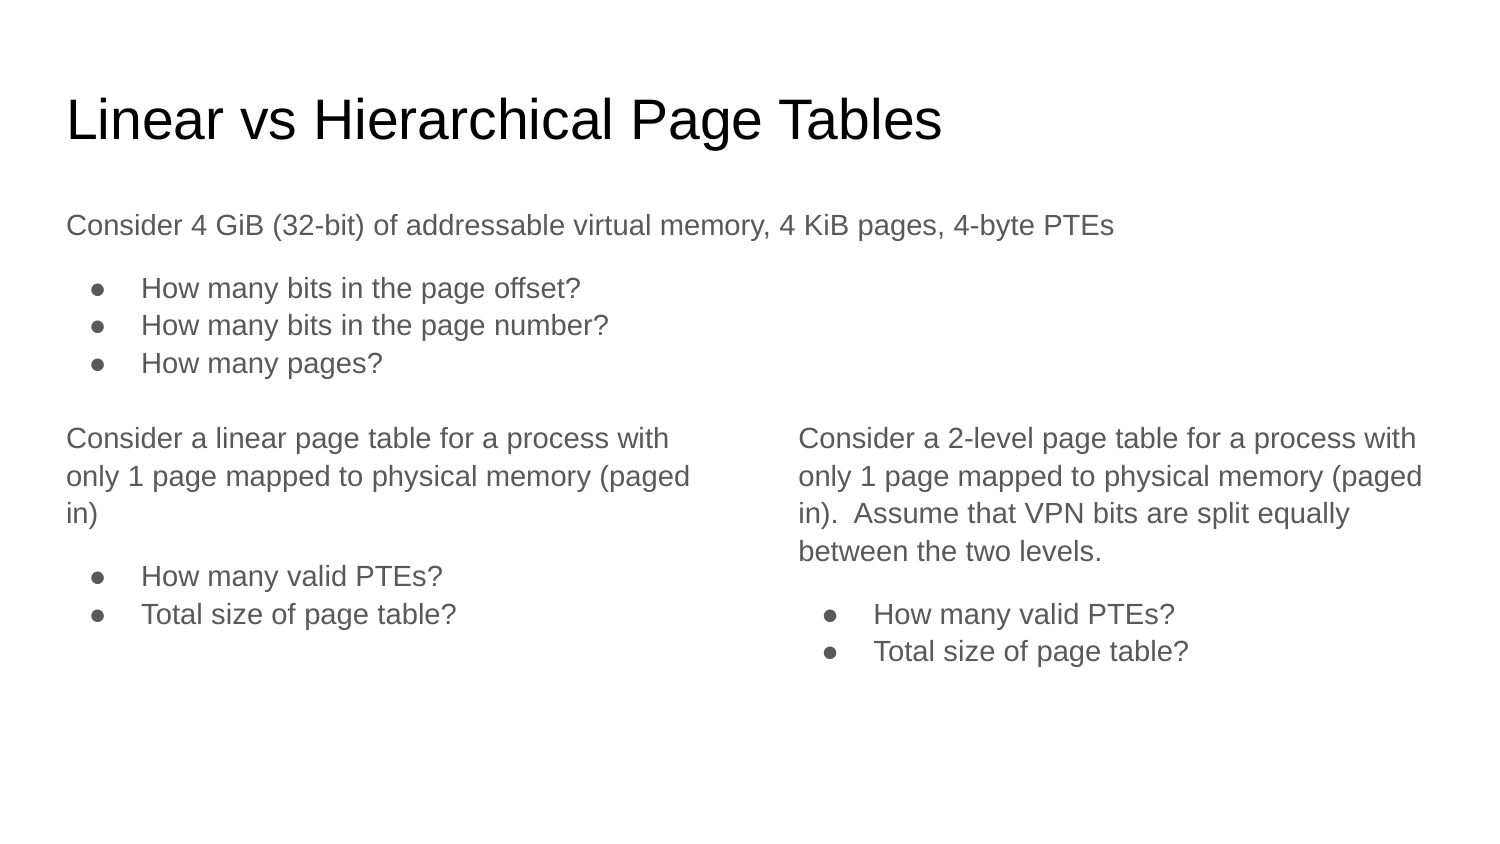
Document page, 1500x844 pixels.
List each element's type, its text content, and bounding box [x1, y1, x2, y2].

title Linear vs Hierarchical Page Tables [51, 72, 1449, 167]
list Consider 4 GiB (32-bit) of addressable virtual memory, 4 KiB pages, 4-byte PTEs How many bits in the page offset? How many bits in the page number? How many pages? [51, 189, 1449, 750]
list Consider a 2-level page table for a process with only 1 page mapped to physical memory (paged in). Assume that VPN bits are split equally between the two levels. How many valid PTEs? Total size of page table? [783, 402, 1440, 750]
list Consider a linear page table for a process with only 1 page mapped to physical memory (paged in) How many valid PTEs? Total size of page table? [51, 402, 708, 750]
